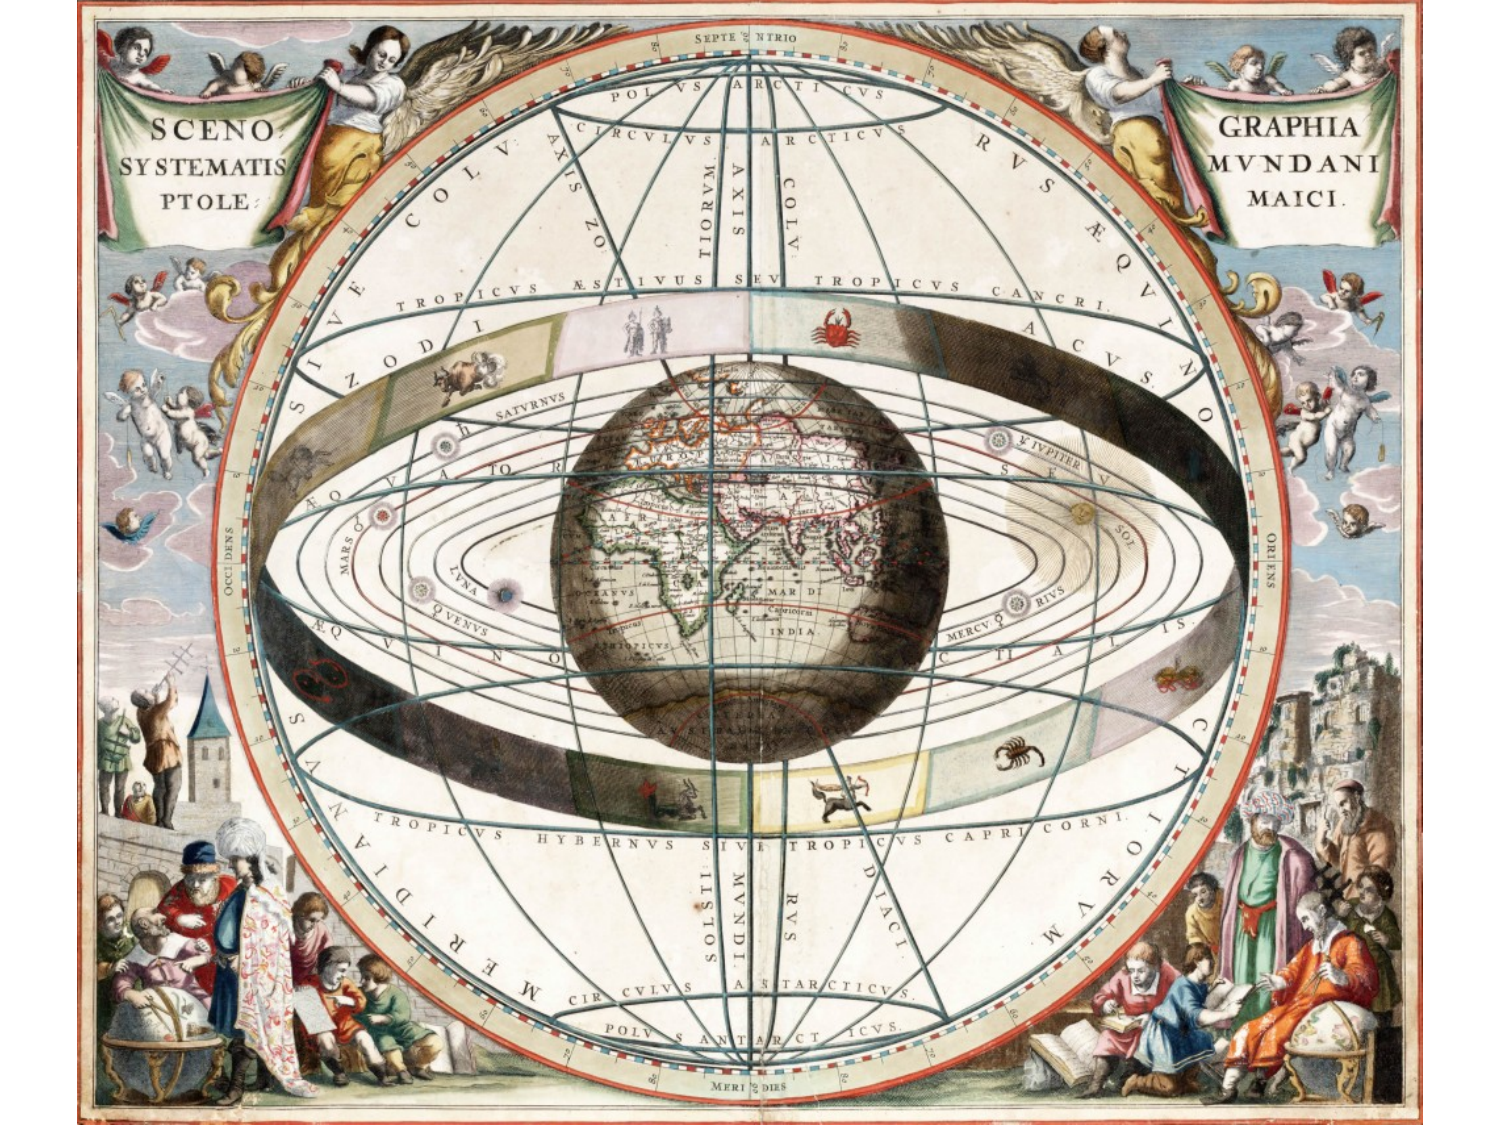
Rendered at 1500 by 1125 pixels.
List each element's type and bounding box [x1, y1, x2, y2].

picture [76, 0, 1424, 1125]
